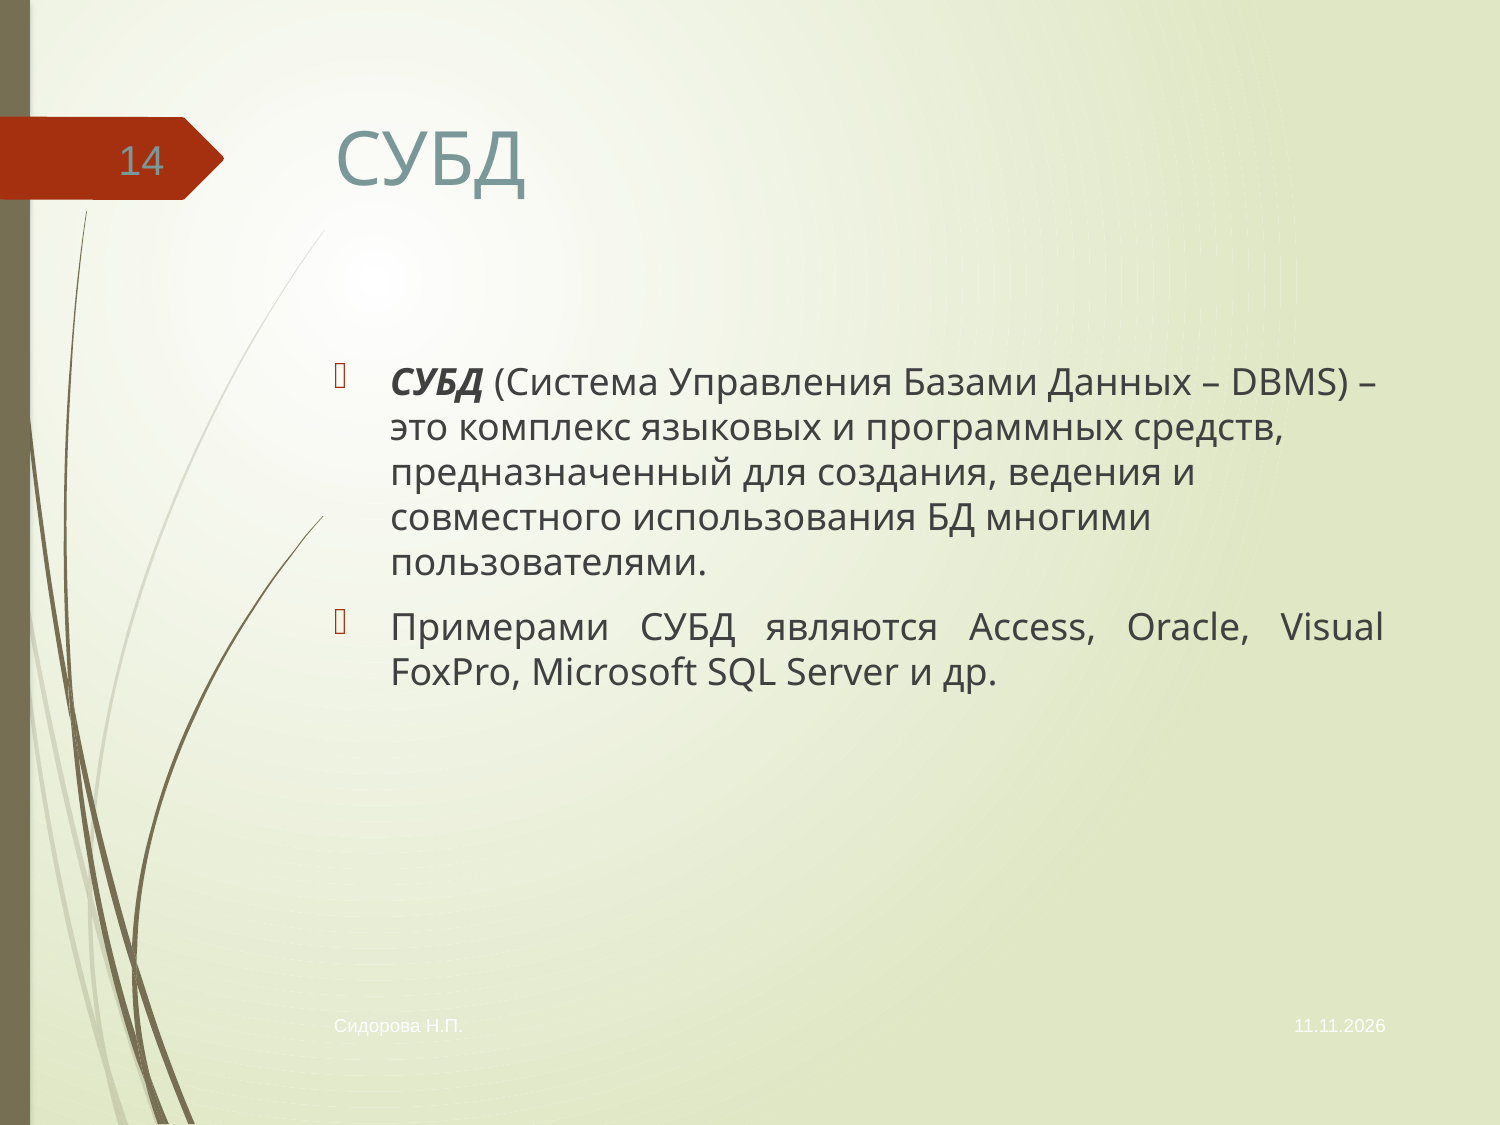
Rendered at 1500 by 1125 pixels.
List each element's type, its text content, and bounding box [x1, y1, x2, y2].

list СУБД (Система Управления Базами Данных – DBMS) – это комплекс языковых и программных средств, предназначенный для создания, ведения и совместного использования БД многими пользователями. Примерами СУБД являются Access, Oracle, Visual FoxPro, Microsoft SQL Server и др. [318, 350, 1400, 970]
slide_number 14 [83, 129, 180, 190]
footer Сидорова Н.П. [318, 1006, 1257, 1067]
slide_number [1275, 1006, 1401, 1068]
title СУБД [319, 102, 1400, 313]
